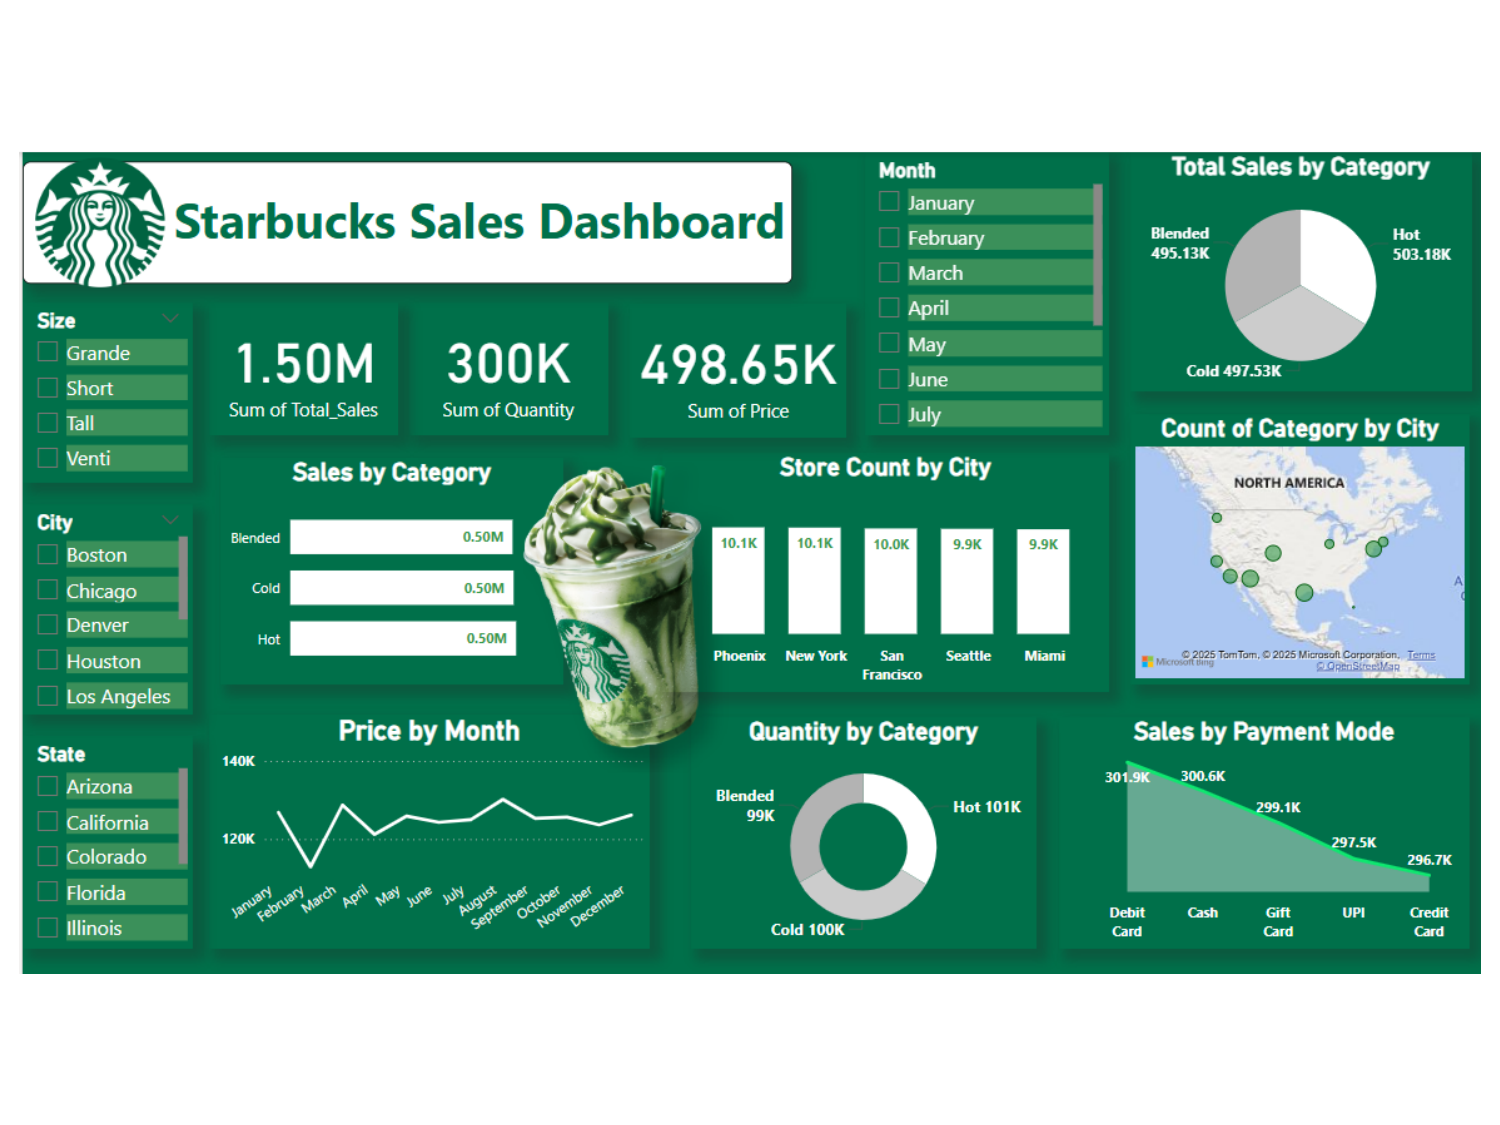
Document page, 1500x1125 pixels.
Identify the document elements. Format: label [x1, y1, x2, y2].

picture [19, 151, 1481, 974]
